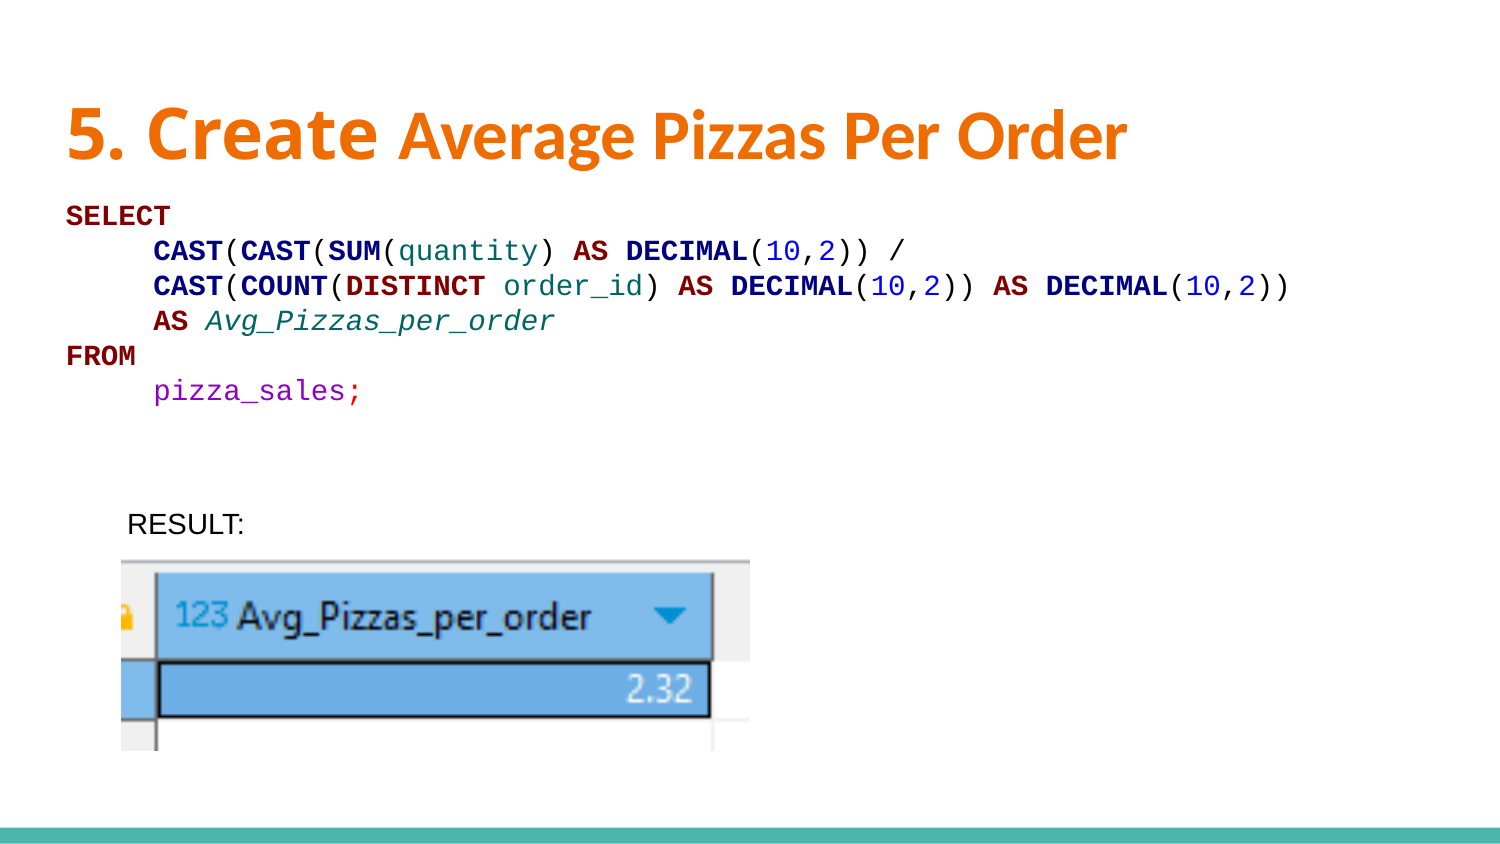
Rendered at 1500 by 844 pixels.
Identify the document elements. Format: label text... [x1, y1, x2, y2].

title 5. Create Average Pizzas Per Order [51, 72, 1449, 189]
picture [121, 558, 751, 752]
text_box RESULT: [112, 497, 260, 548]
text_box SELECT CAST(CAST(SUM(quantity) AS DECIMAL(10,2)) / CAST(COUNT(DISTINCT order_id) AS DECIMAL(10,2)) AS DECIMAL(10,2)) AS Avg_Pizzas_per_order FROM pizza_sales; [51, 188, 1402, 414]
